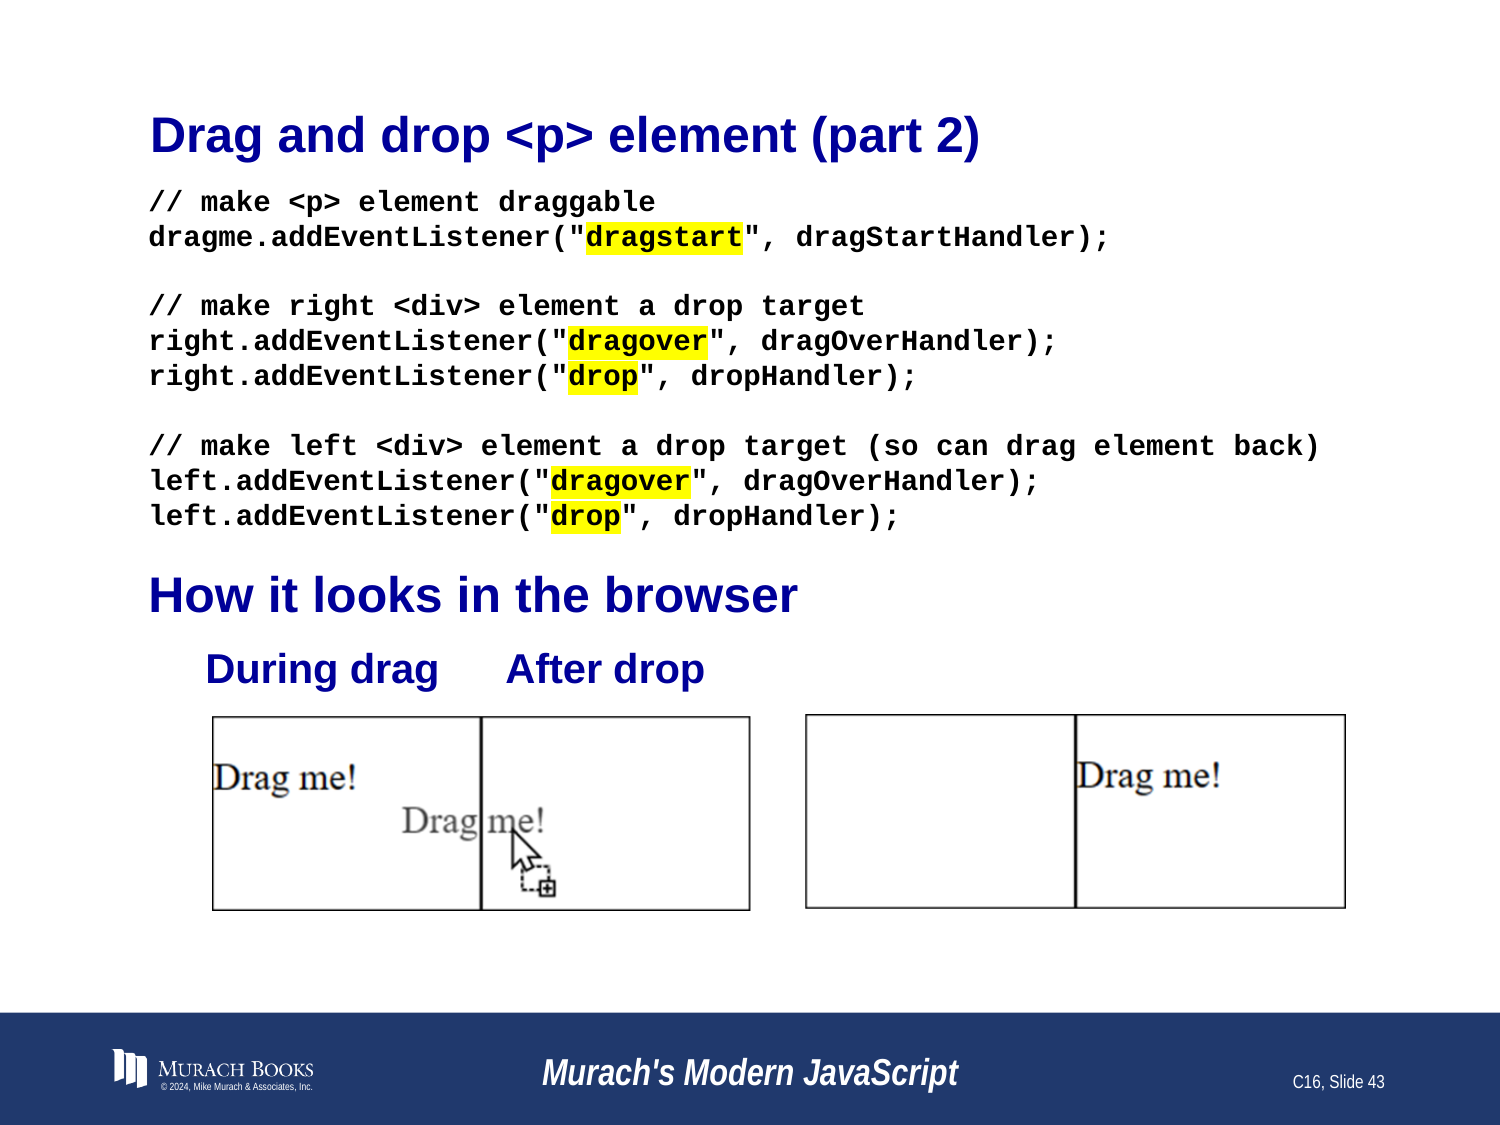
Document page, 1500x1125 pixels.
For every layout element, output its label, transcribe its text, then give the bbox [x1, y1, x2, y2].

title Drag and drop <p> element (part 2) [150, 102, 1350, 164]
list // make <p> element draggable dragme.addEventListener("dragstart", dragStartHandler); // make right <div> element a drop target right.addEventListener("dragover", dragOverHandler); right.addEventListener("drop", dropHandler); // make left <div> element a drop target (so can drag element back) left.addEventListener("dragover", dragOverHandler); left.addEventListener("drop", dropHandler); How it looks in the browser During drag After drop [133, 174, 1346, 538]
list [212, 714, 1347, 911]
slide_number C16, Slide 43 [1087, 1025, 1400, 1100]
footer © 2024, Mike Murach & Associates, Inc. [12, 1025, 450, 1100]
slide_number Murach's Modern JavaScript [450, 1025, 1050, 1100]
